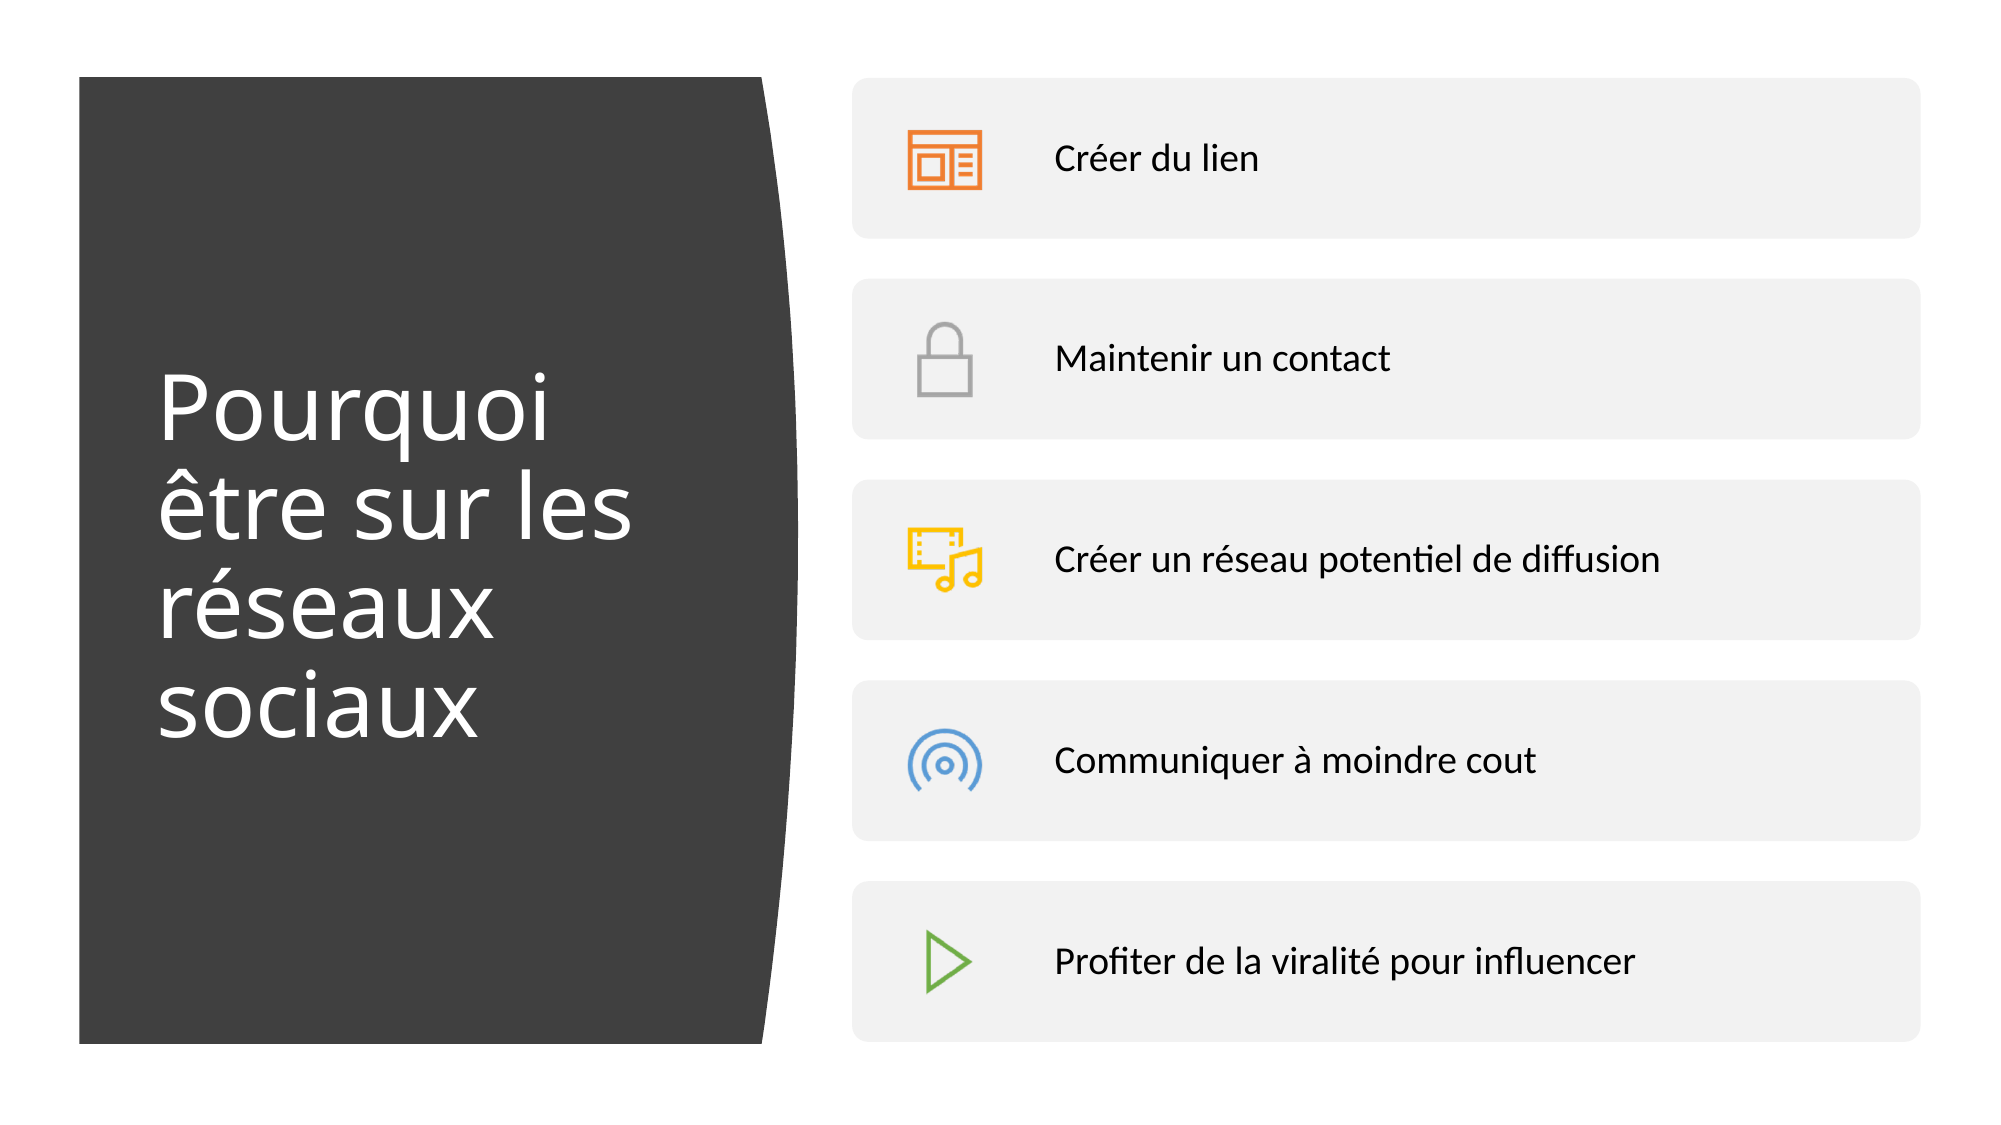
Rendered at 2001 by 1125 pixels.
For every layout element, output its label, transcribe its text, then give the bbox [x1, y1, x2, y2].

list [852, 77, 1921, 1043]
title Pourquoi être sur les réseaux sociaux [141, 166, 702, 953]
text_box [78, 76, 800, 1045]
